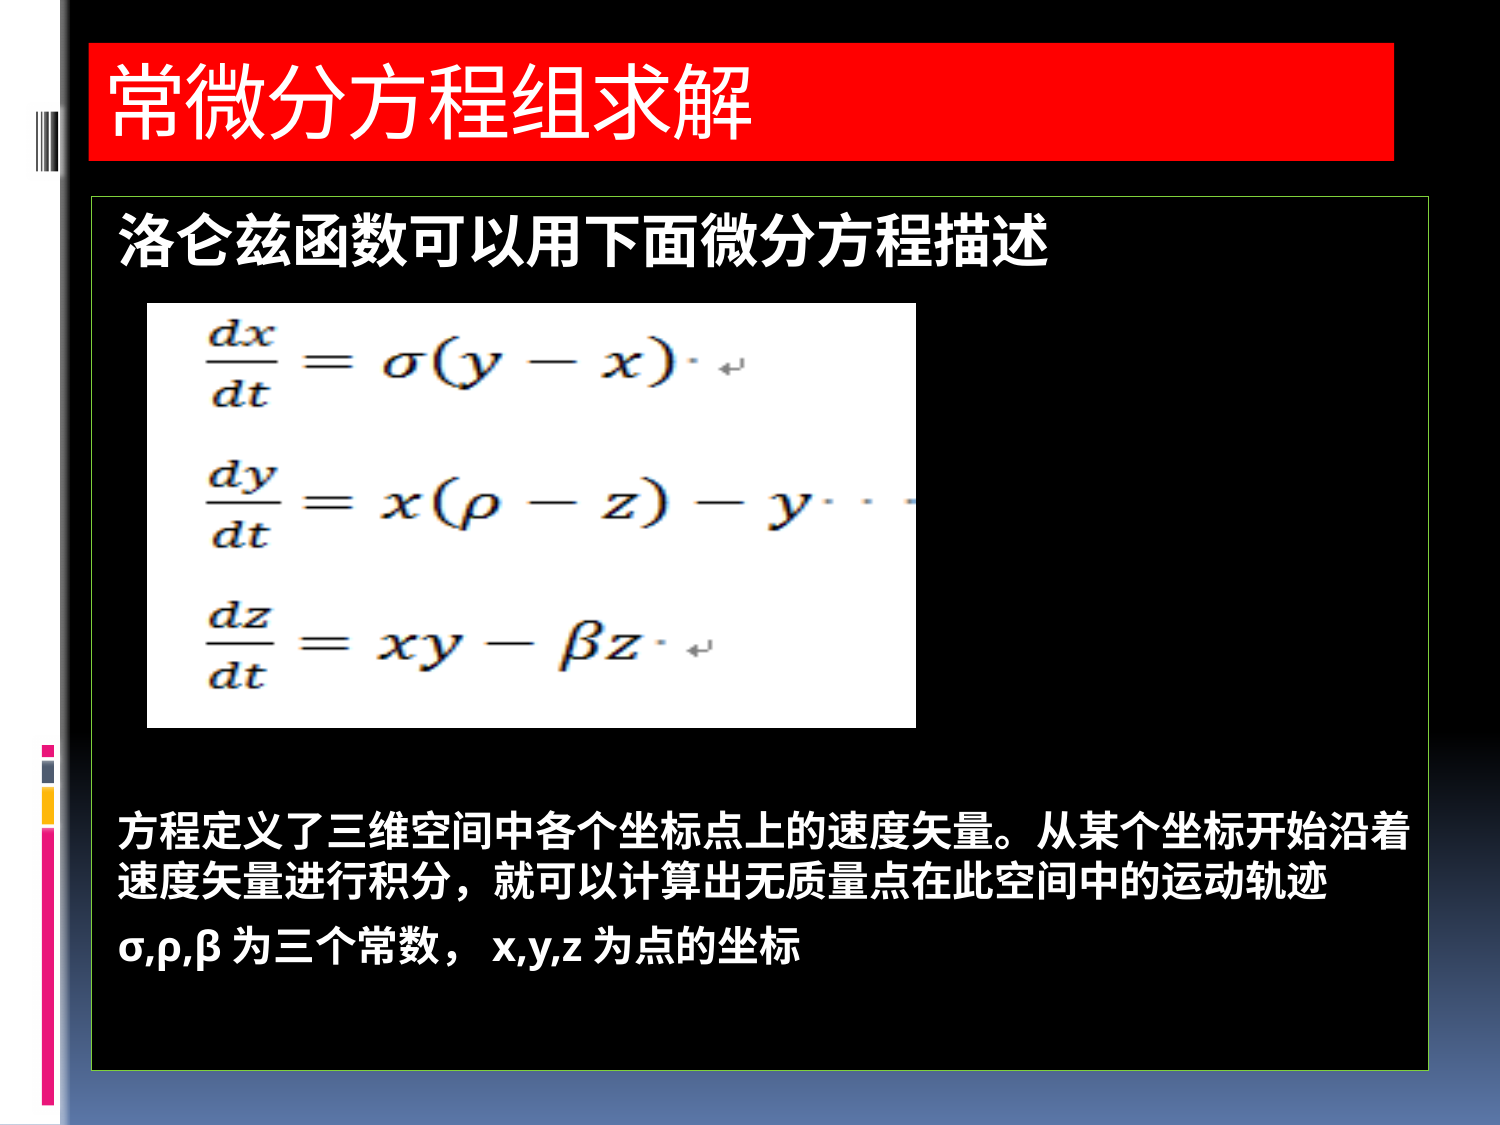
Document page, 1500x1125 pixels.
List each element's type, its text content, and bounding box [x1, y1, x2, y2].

text_box 洛仑兹函数可以用下面微分方程描述 方程定义了三维空间中各个坐标点上的速度矢量。从某个坐标开始沿着速度矢量进行积分，就可以计算出无质量点在此空间中的运动轨迹 σ,ρ,β为三个常数，x,y,z为点的坐标 [91, 196, 1429, 1071]
picture [147, 303, 916, 729]
title 常微分方程组求解 [88, 42, 1395, 161]
